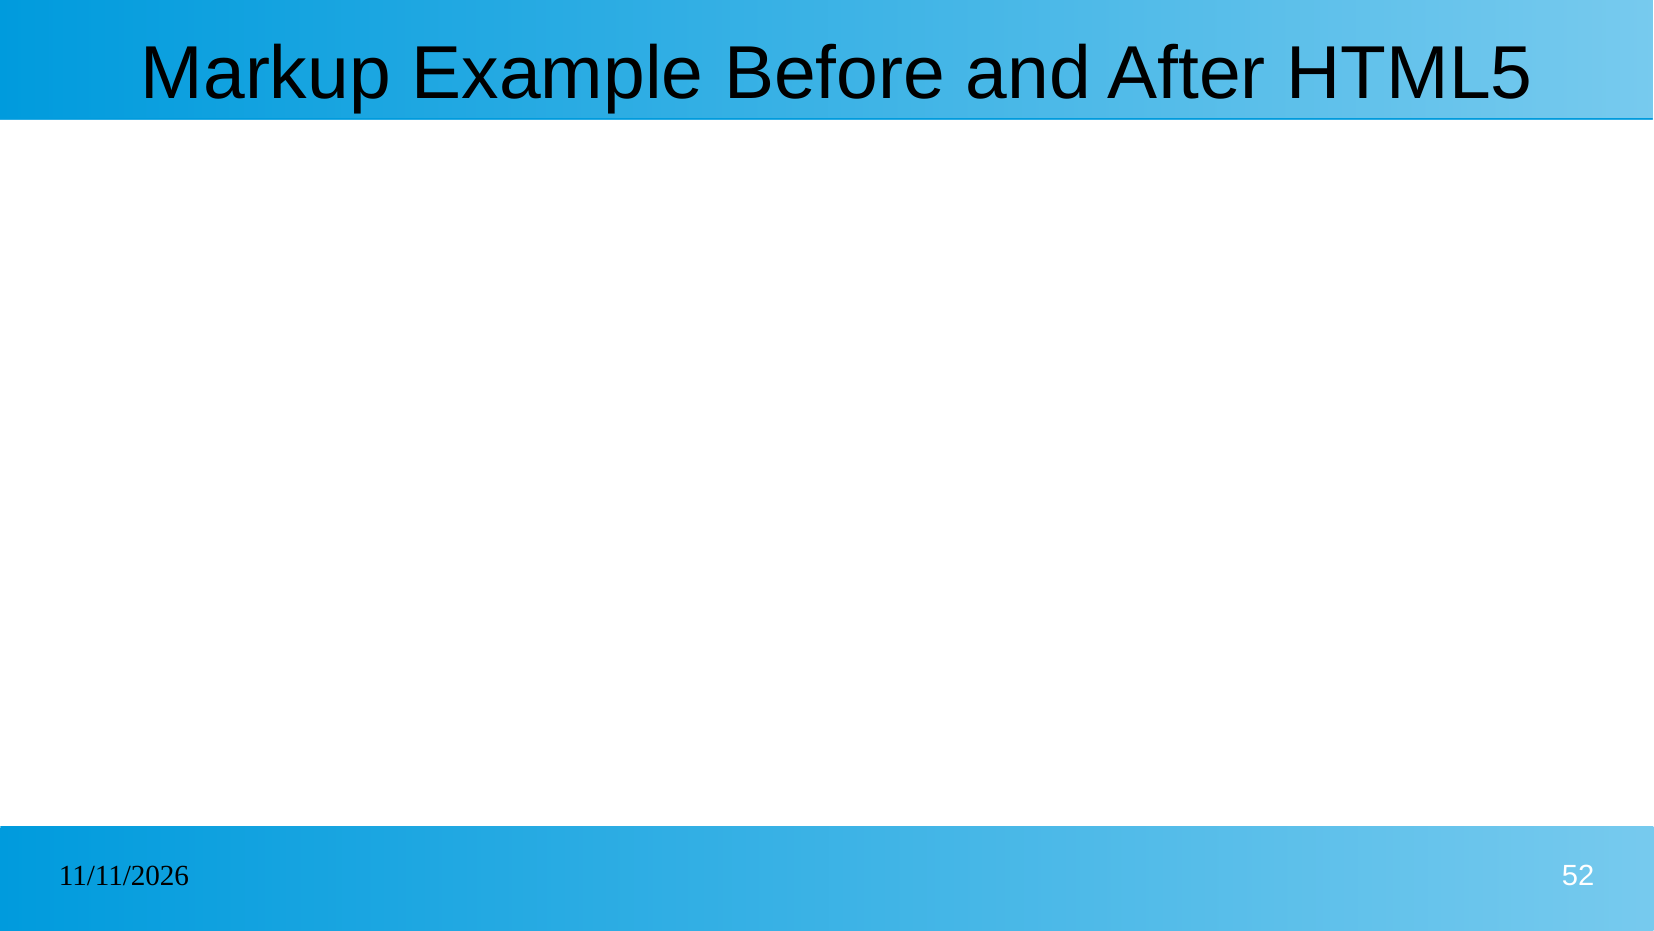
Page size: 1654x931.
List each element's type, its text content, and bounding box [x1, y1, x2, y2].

title Markup Example Before and After HTML5 [59, 29, 1595, 108]
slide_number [59, 856, 443, 916]
slide_number 52 [1210, 856, 1595, 916]
